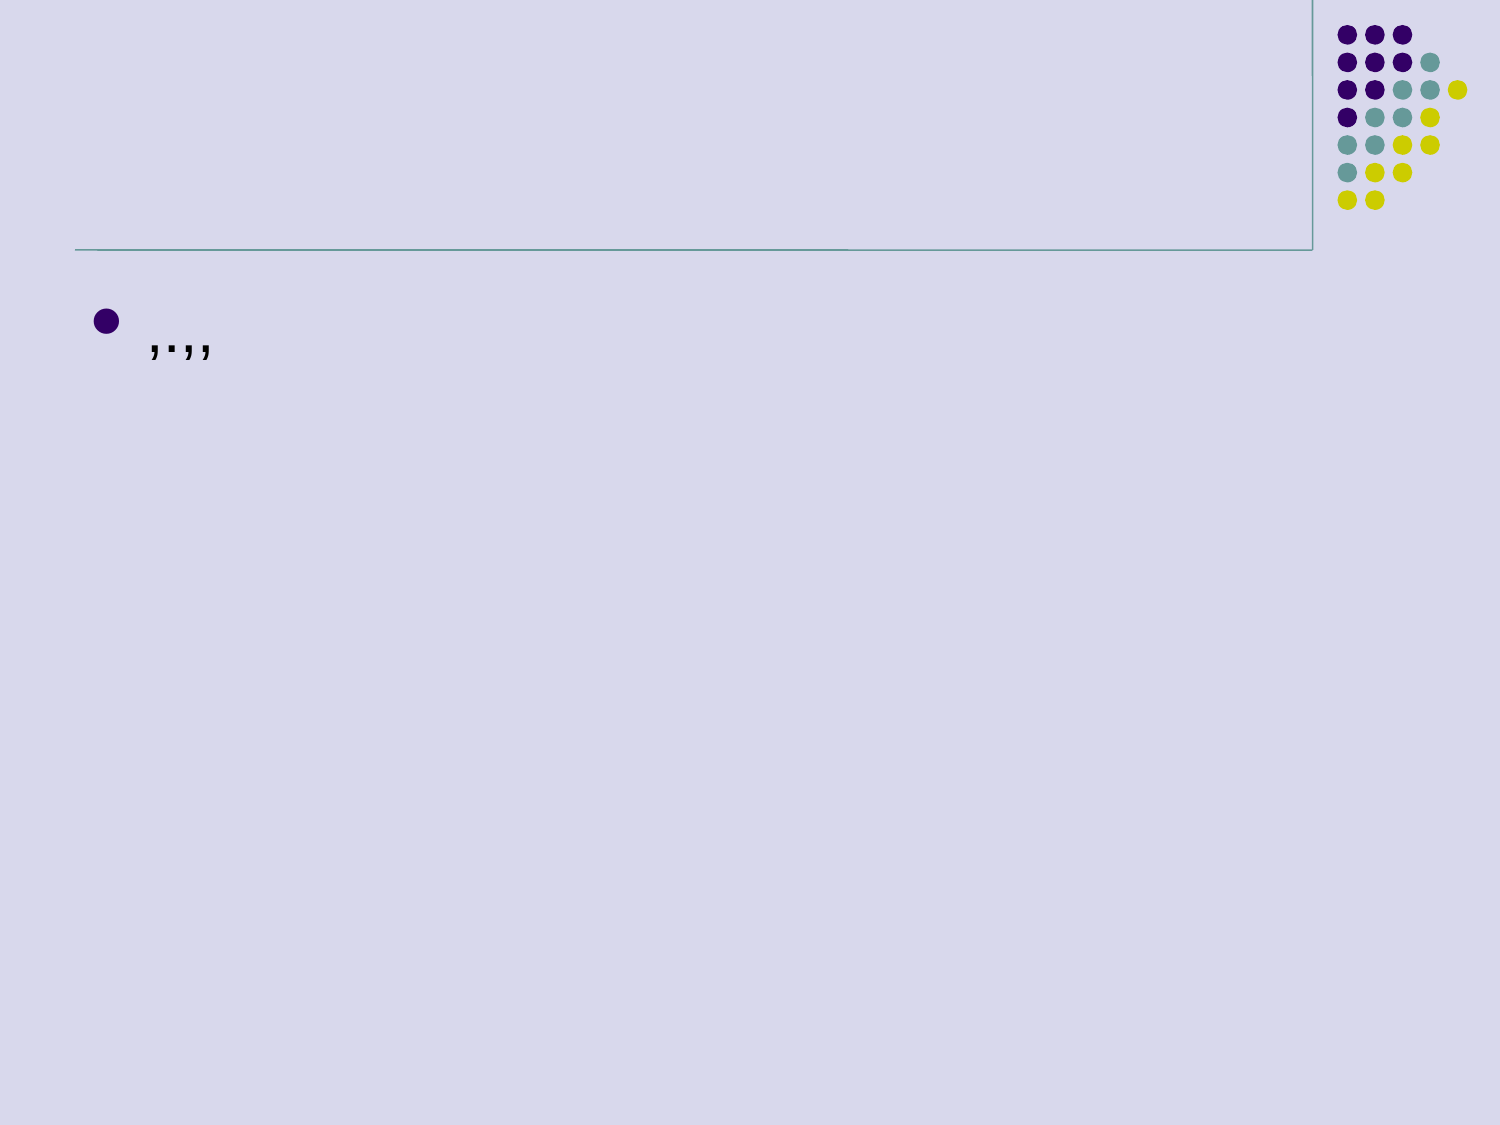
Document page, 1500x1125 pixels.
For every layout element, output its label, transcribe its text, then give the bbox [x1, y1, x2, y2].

list ,.,, [75, 282, 1425, 1006]
